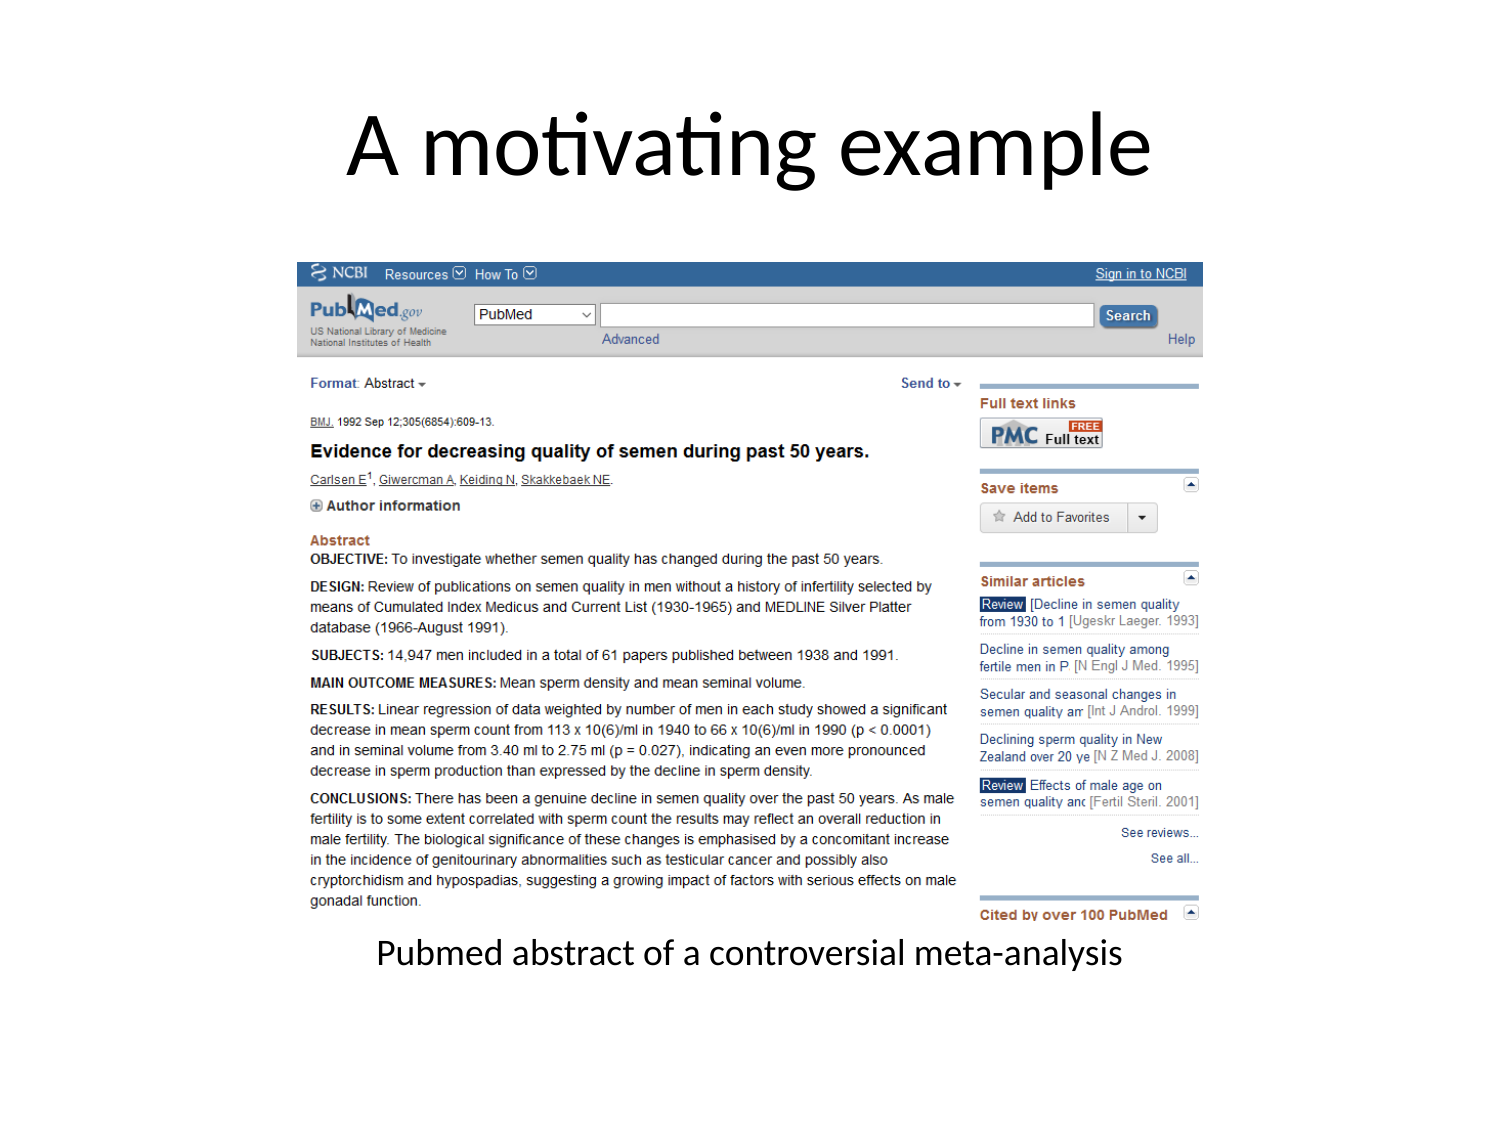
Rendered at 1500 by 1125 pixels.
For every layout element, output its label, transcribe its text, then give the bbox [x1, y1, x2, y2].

text_box Pubmed abstract of a controversial meta-analysis [74, 920, 1425, 1005]
picture [297, 262, 1203, 921]
title A motivating example [75, 45, 1425, 233]
